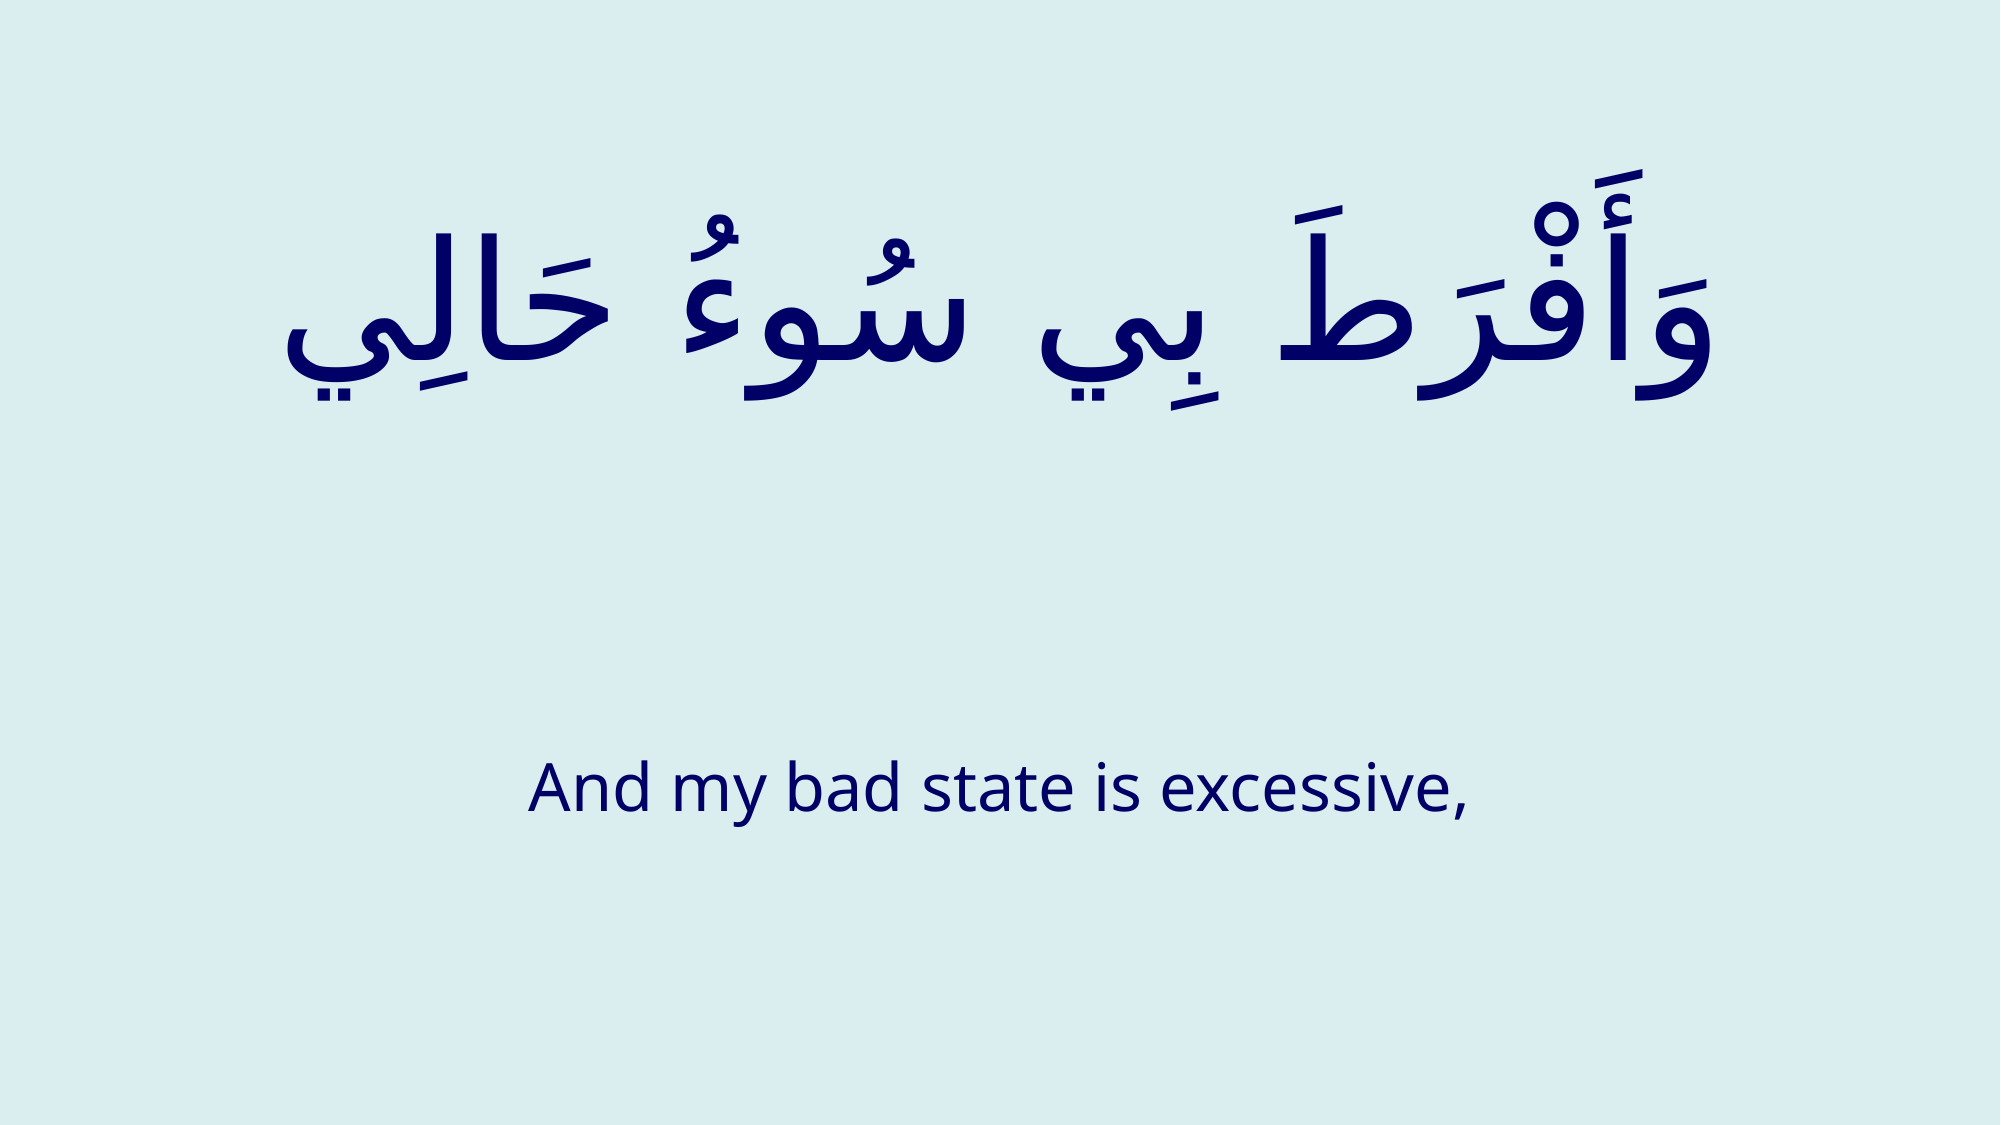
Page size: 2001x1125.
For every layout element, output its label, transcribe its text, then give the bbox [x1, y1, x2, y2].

list And my bad state is excessive, [356, 737, 1644, 1050]
title وَأَفْرَطَ بِي سُوءُ حَالِي [0, 200, 2000, 388]
